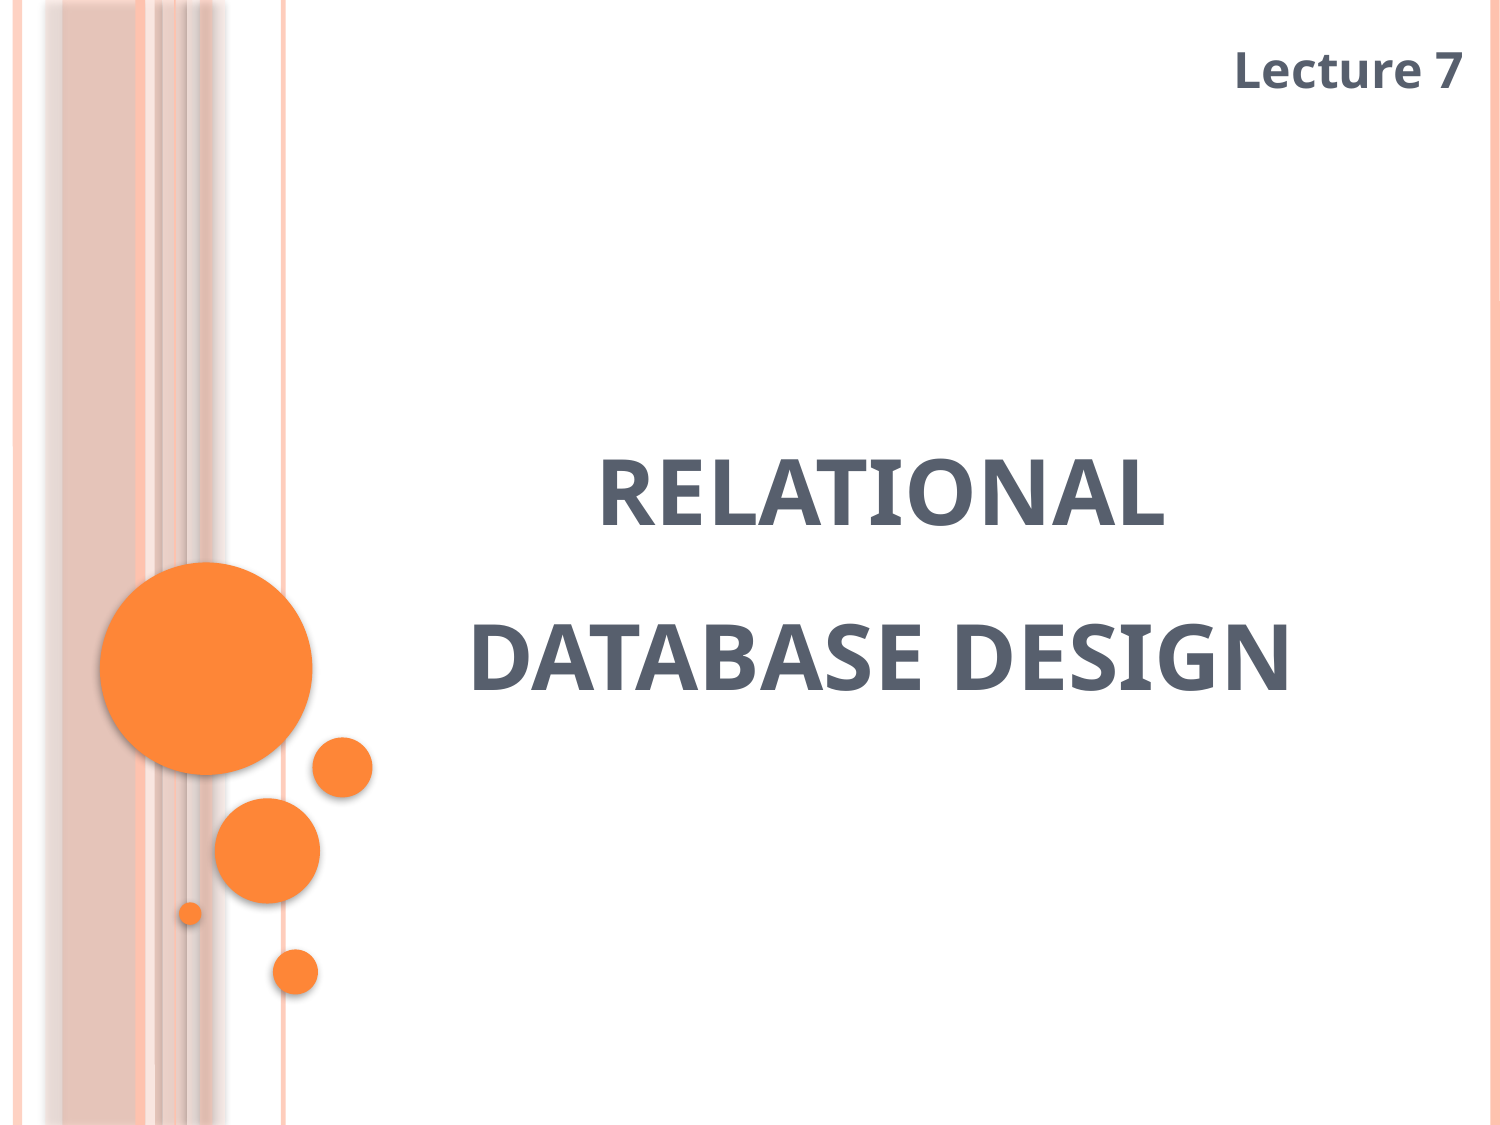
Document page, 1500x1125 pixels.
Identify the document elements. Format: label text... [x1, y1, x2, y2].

title Relational Database Design [375, 405, 1388, 716]
subtitle Lecture 7 [466, 30, 1479, 256]
